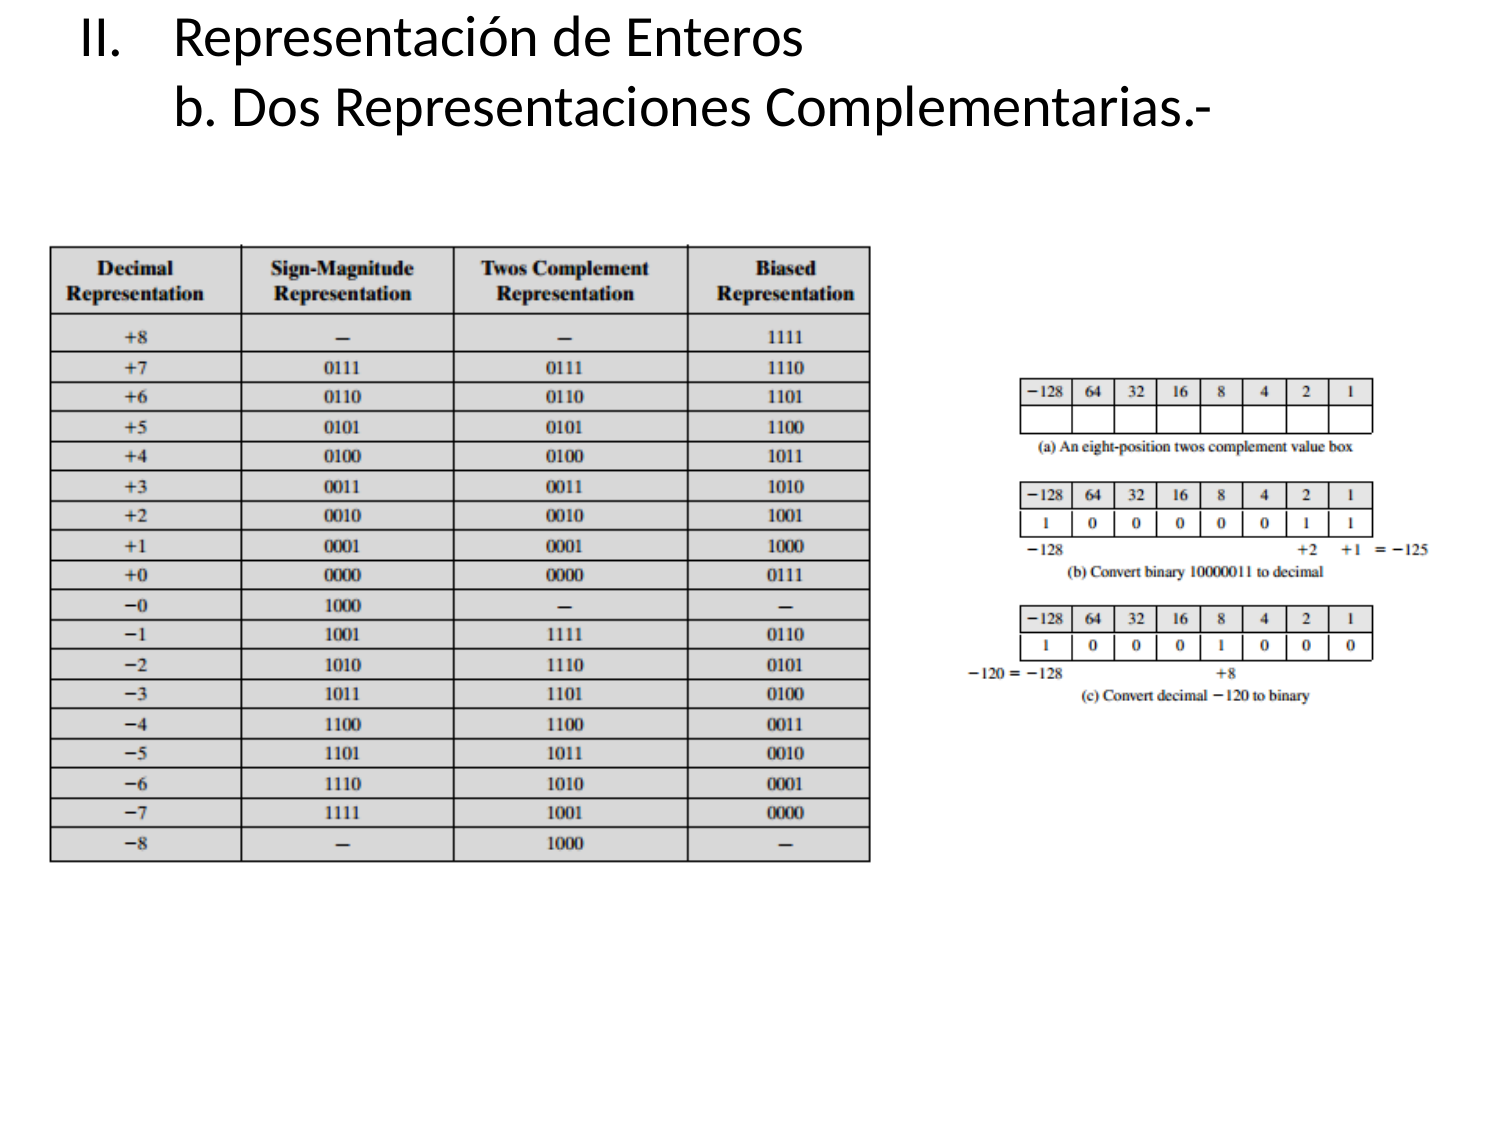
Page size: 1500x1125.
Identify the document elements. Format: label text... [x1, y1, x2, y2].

picture [40, 243, 880, 869]
text_box Representación de Enteros b. Dos Representaciones Complementarias.- [64, 0, 1415, 138]
picture [962, 361, 1444, 716]
